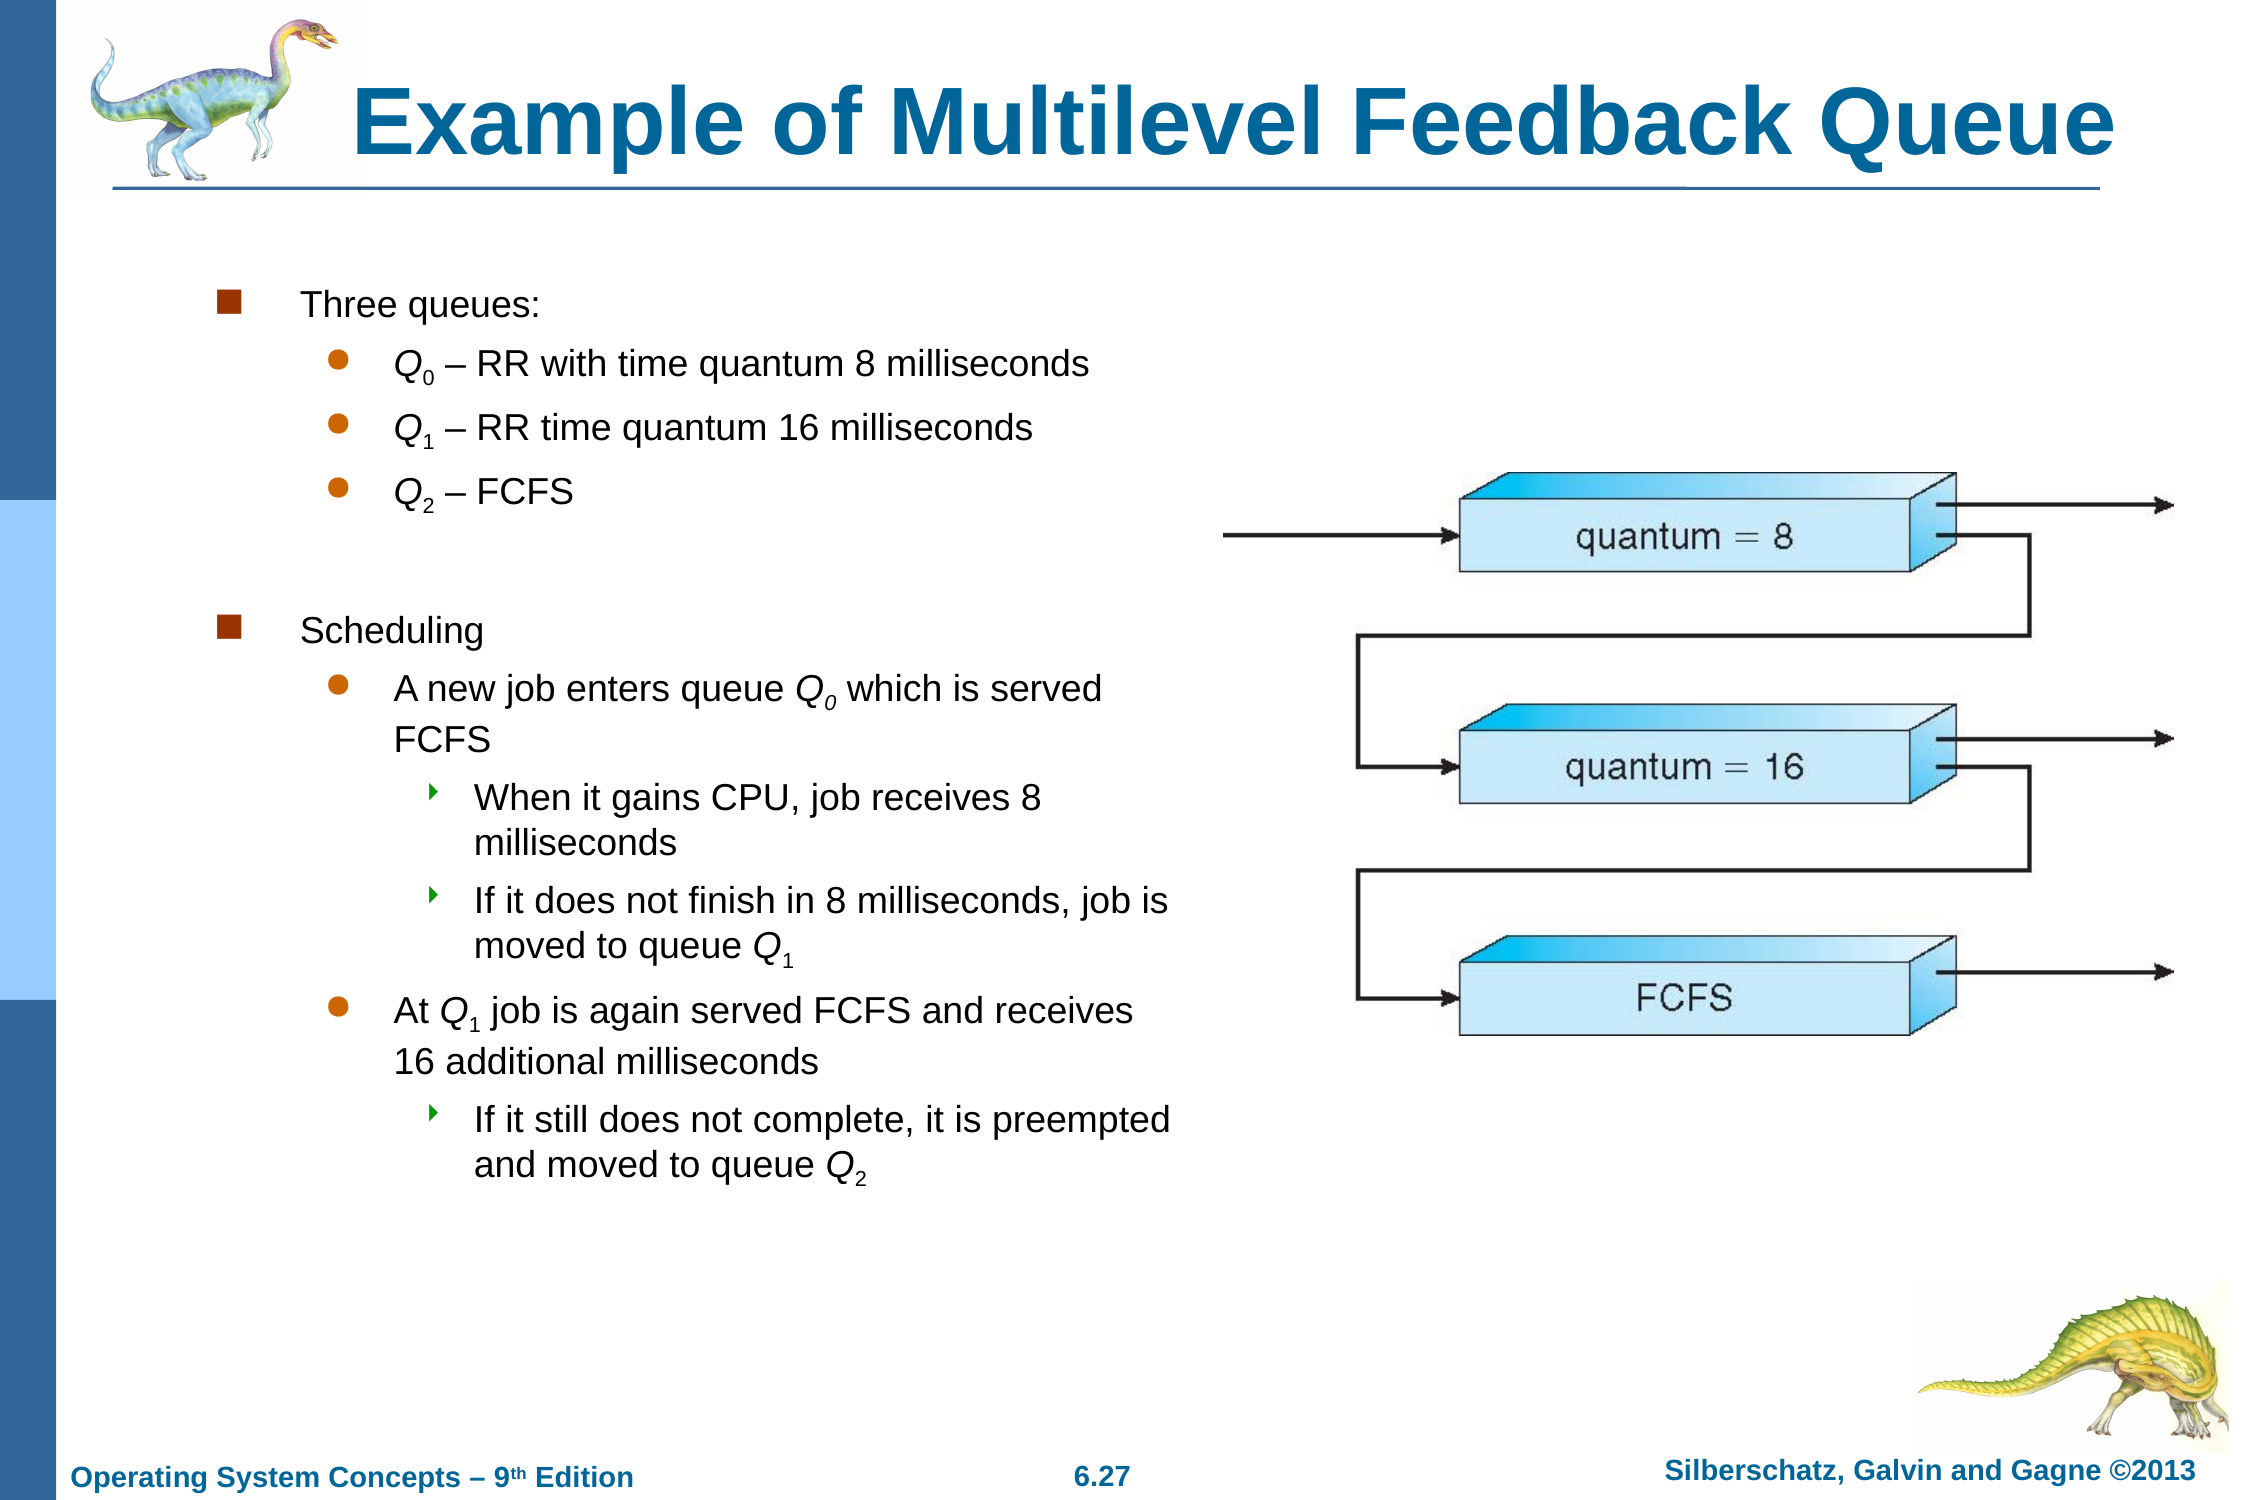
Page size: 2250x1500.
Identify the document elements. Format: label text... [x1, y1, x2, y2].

picture [1913, 1279, 2229, 1453]
picture [1223, 471, 2175, 1036]
list Three queues: Q0 – RR with time quantum 8 milliseconds Q1 – RR time quantum 16 milliseconds Q2 – FCFS Scheduling A new job enters queue Q0 which is served FCFS When it gains CPU, job receives 8 milliseconds If it does not finish in 8 milliseconds, job is moved to queue Q1 At Q1 job is again served FCFS and receives 16 additional milliseconds If it still does not complete, it is preempted and moved to queue Q2 [198, 269, 1199, 1261]
picture [70, 0, 365, 199]
title Example of Multilevel Feedback Queue [278, 0, 2192, 185]
